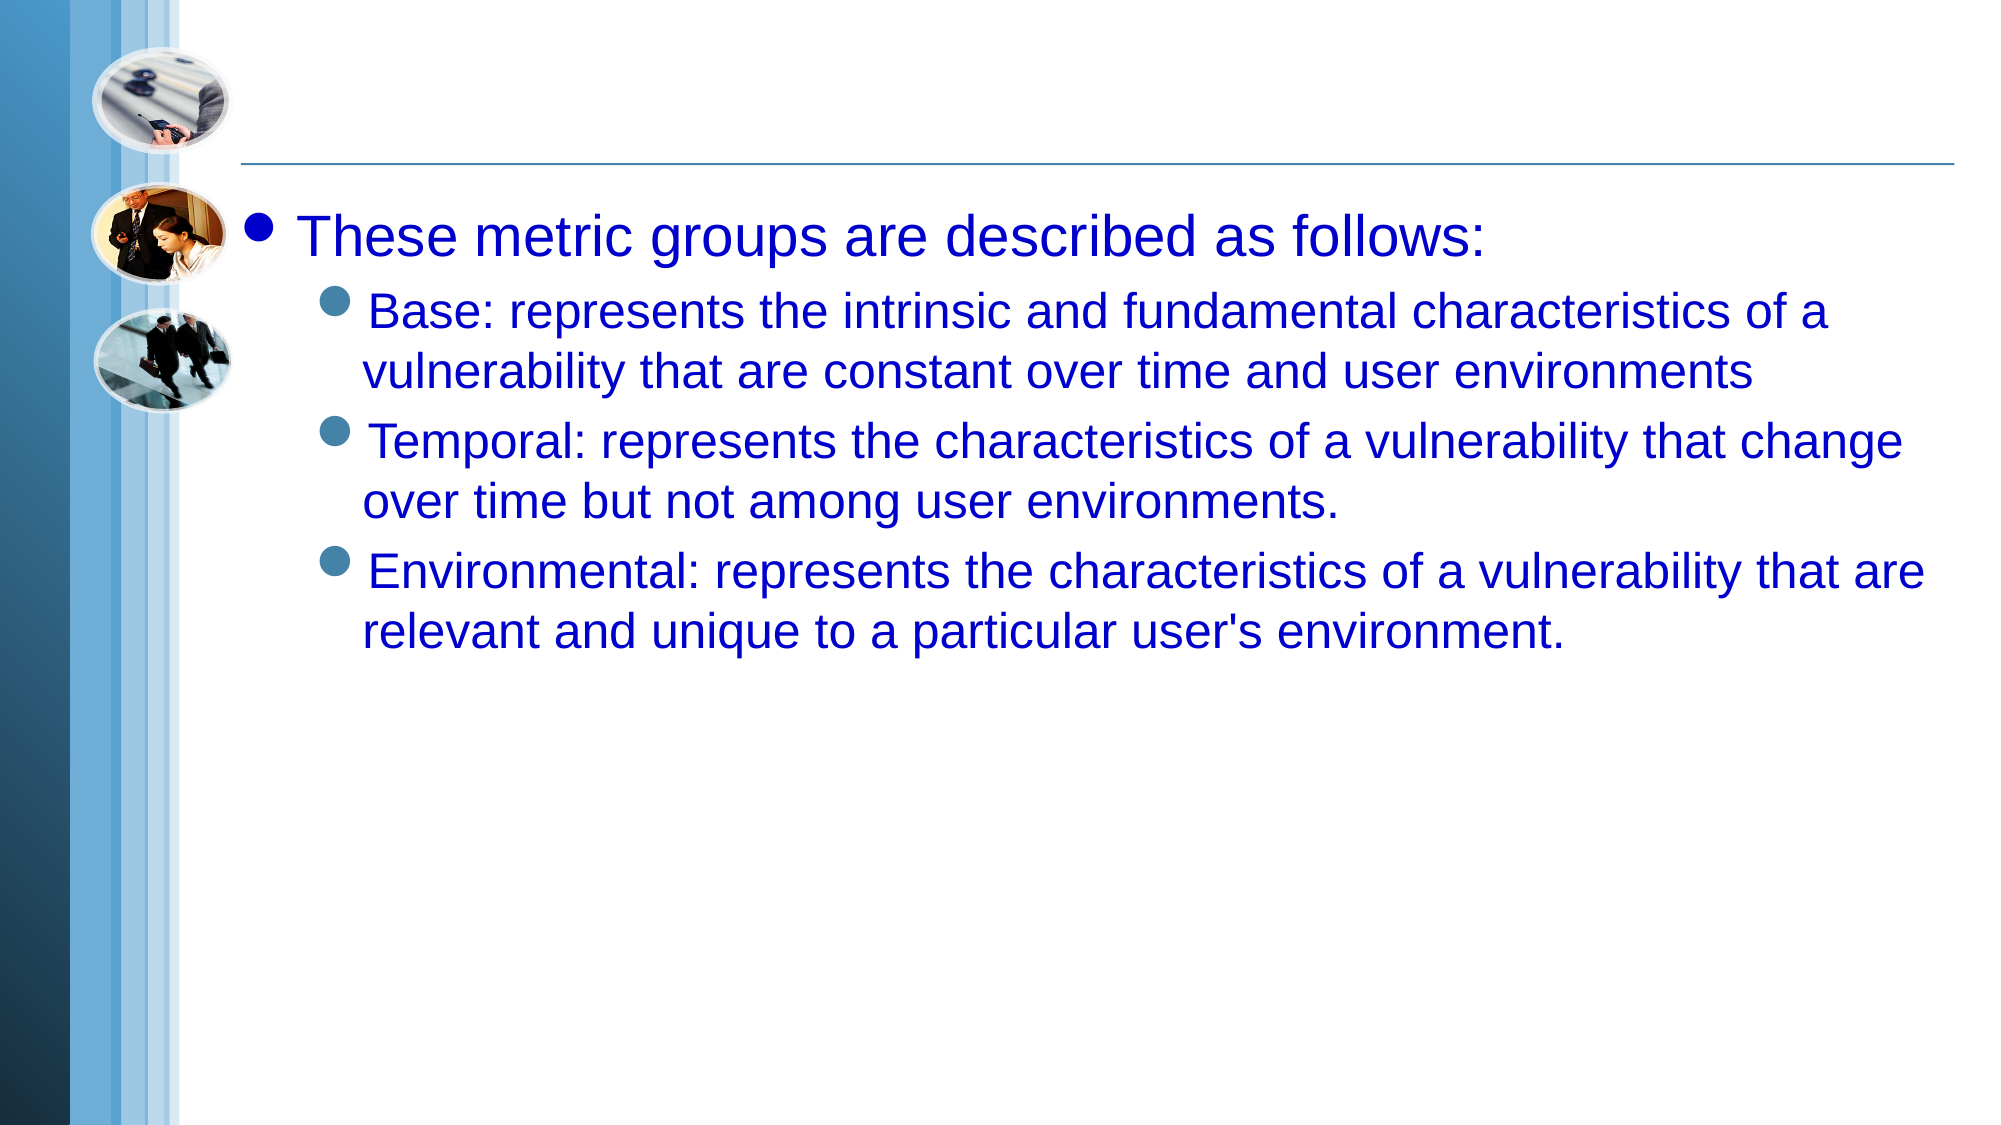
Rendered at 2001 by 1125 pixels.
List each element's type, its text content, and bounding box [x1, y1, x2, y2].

picture [98, 189, 222, 279]
list These metric groups are described as follows: Base: represents the intrinsic and fundamental characteristics of a vulnerability that are constant over time and user environments Temporal: represents the characteristics of a vulnerability that change over time but not among user environments. Environmental: represents the characteristics of a vulnerability that are relevant and unique to a particular user's environment. [225, 190, 1967, 1071]
picture [102, 57, 223, 144]
picture [99, 313, 225, 408]
